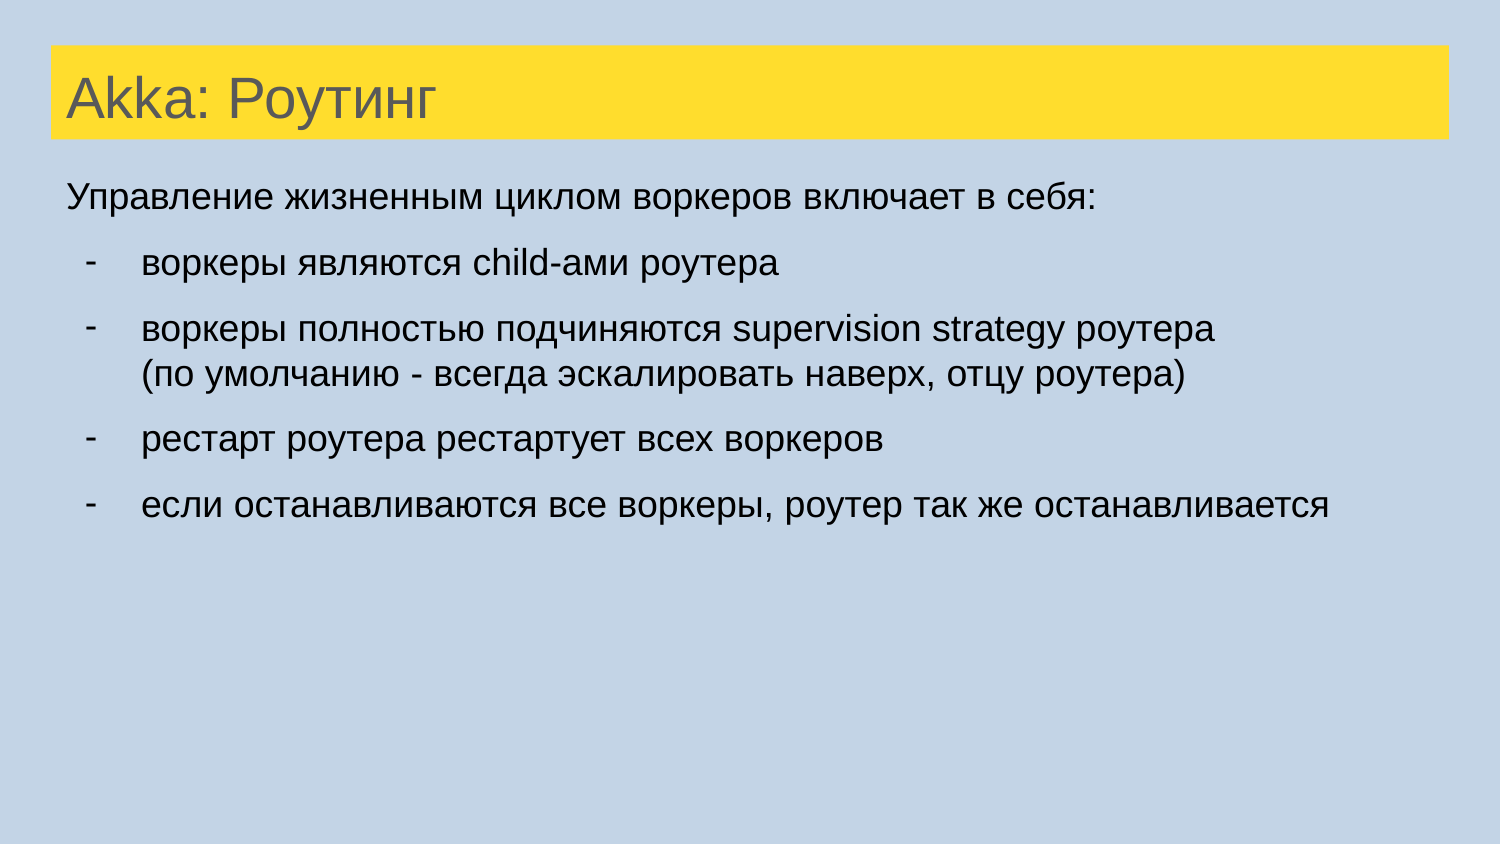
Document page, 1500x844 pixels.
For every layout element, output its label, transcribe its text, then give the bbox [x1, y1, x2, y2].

title Akka: Роутинг [51, 45, 1449, 140]
text_box Управление жизненным циклом воркеров включает в себя: воркеры являются child-ами роутера воркеры полностью подчиняются supervision strategy роутера (по умолчанию - всегда эскалировать наверх, отцу роутера) рестарт роутера рестартует всех воркеров если останавливаются все воркеры, роутер так же останавливается [51, 156, 1449, 818]
